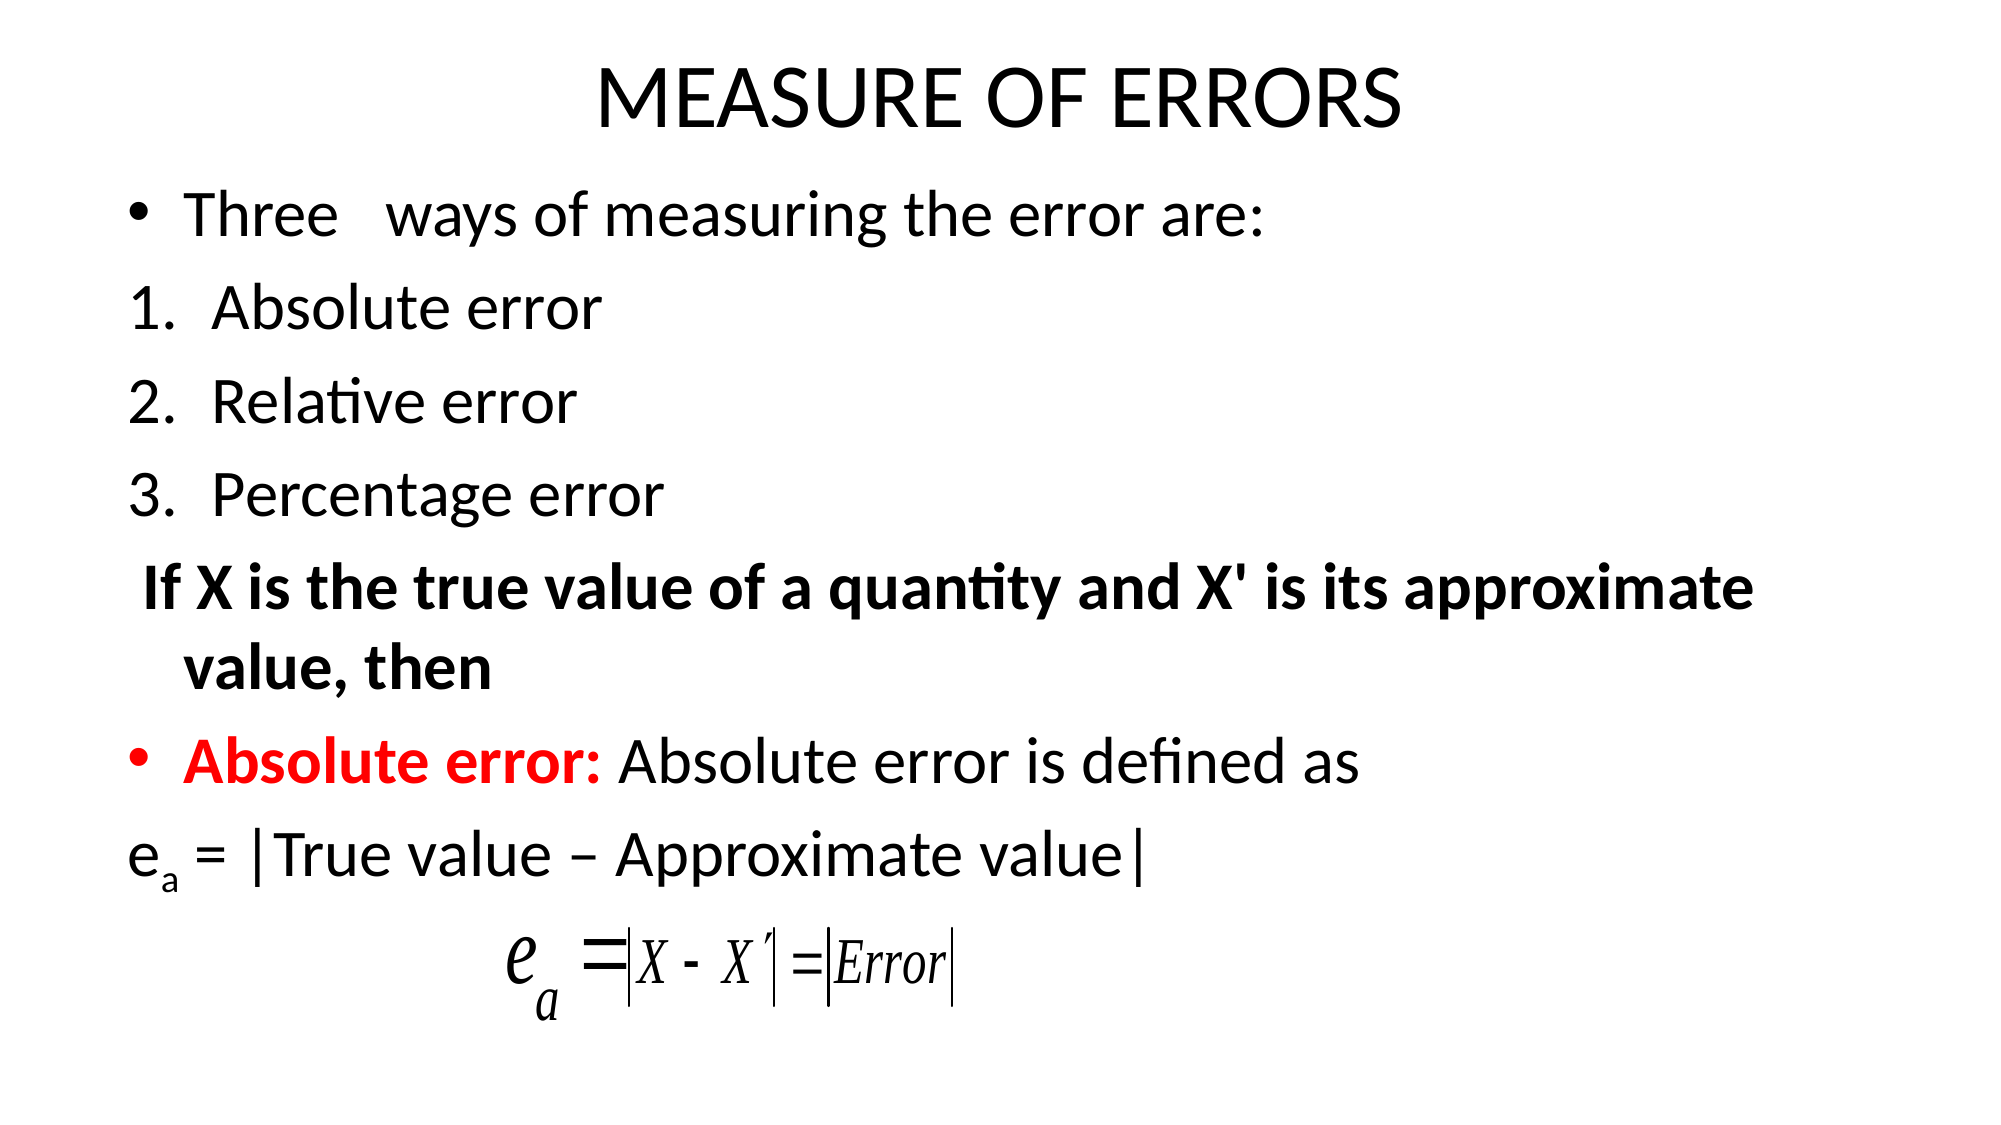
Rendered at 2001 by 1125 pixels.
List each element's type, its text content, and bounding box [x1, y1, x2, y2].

title MEASURE OF ERRORS [324, 44, 1676, 138]
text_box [499, 912, 964, 1038]
list Three ways of measuring the error are: Absolute error Relative error Percentage error If X is the true value of a quantity and X' is its approximate value, then Absolute error: Absolute error is defined as ea = |True value – Approximate value| [112, 162, 1851, 1063]
